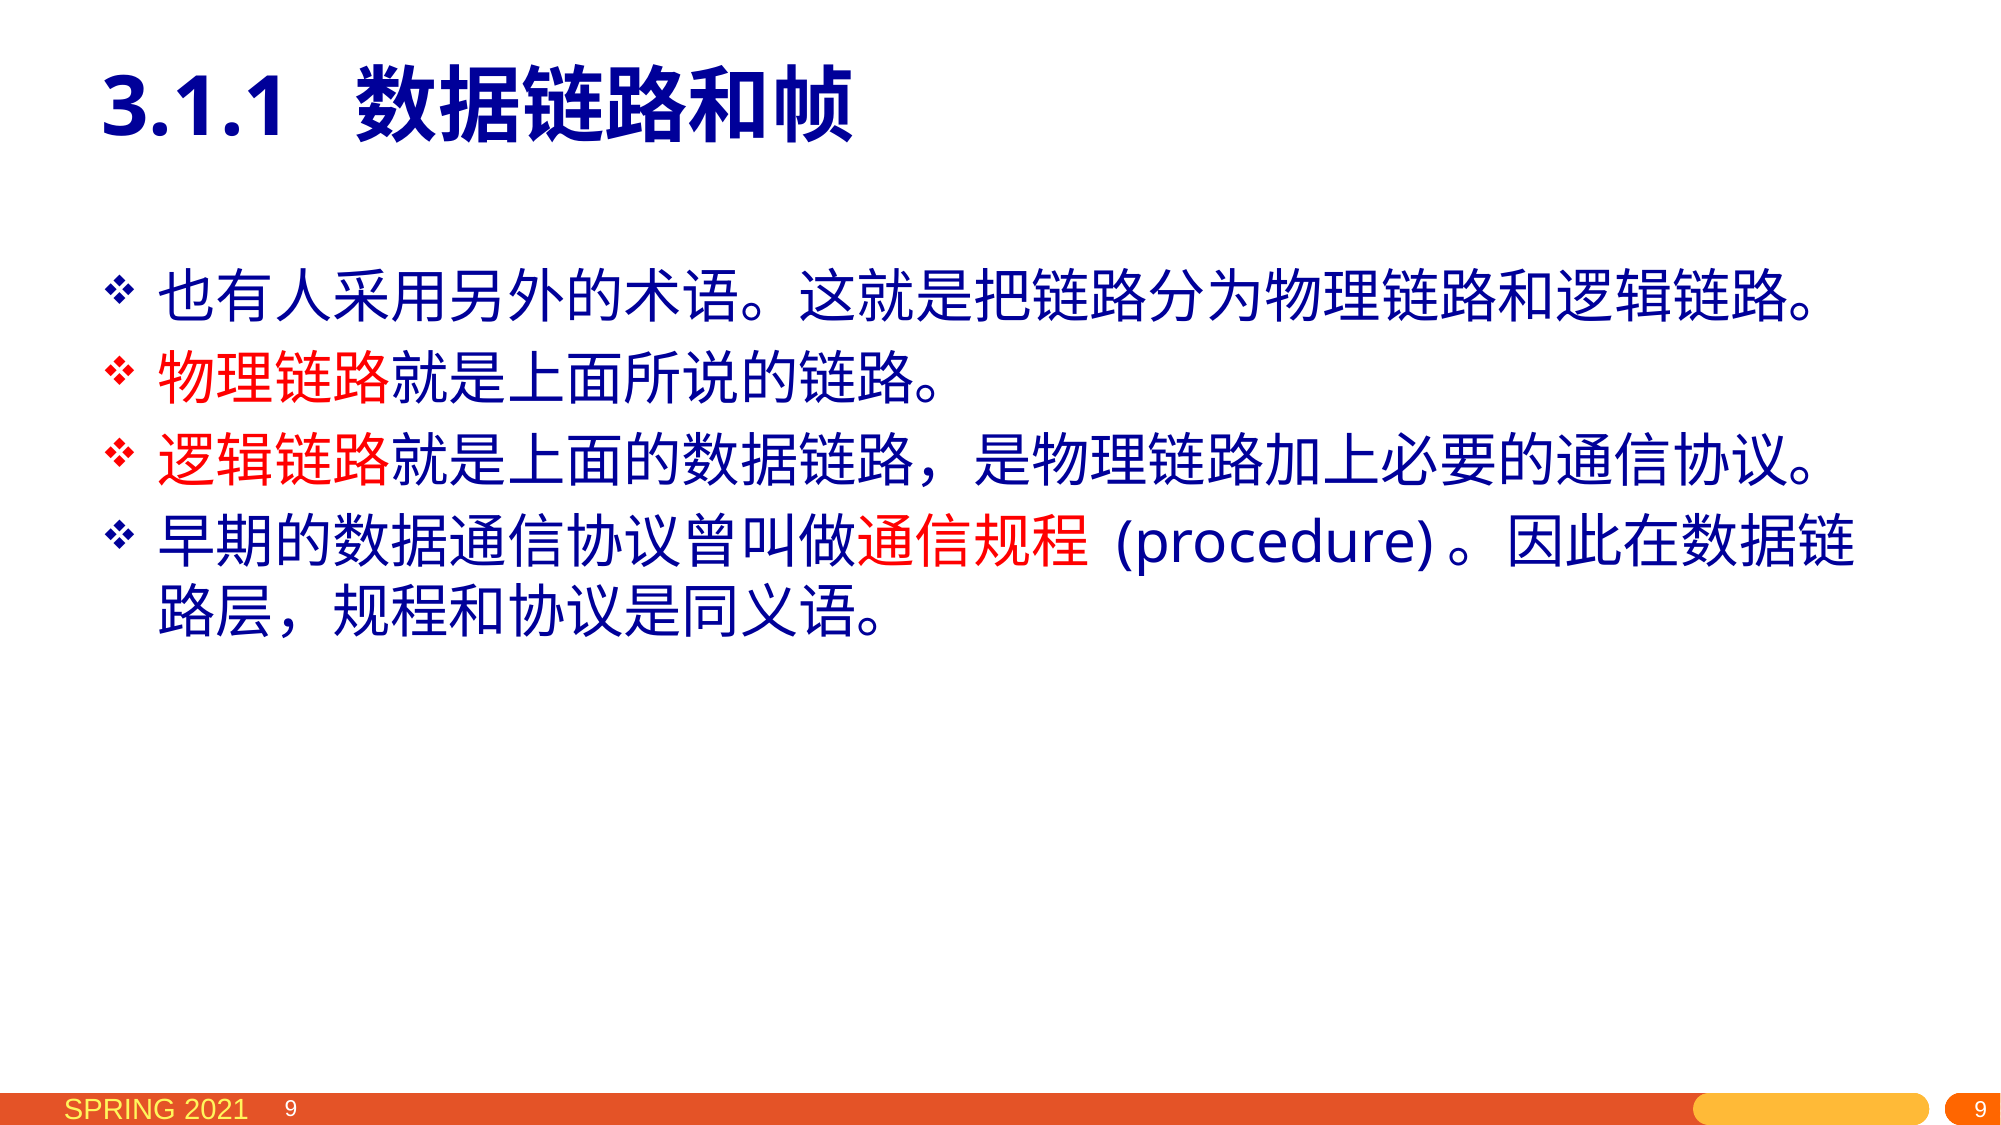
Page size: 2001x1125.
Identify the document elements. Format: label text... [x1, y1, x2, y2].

title 3.1.1 数据链路和帧 [86, 42, 1914, 161]
list 也有人采用另外的术语。这就是把链路分为物理链路和逻辑链路。 物理链路就是上面所说的链路。 逻辑链路就是上面的数据链路，是物理链路加上必要的通信协议。 早期的数据通信协议曾叫做通信规程 (procedure)。因此在数据链路层，规程和协议是同义语。 [86, 252, 1914, 1047]
